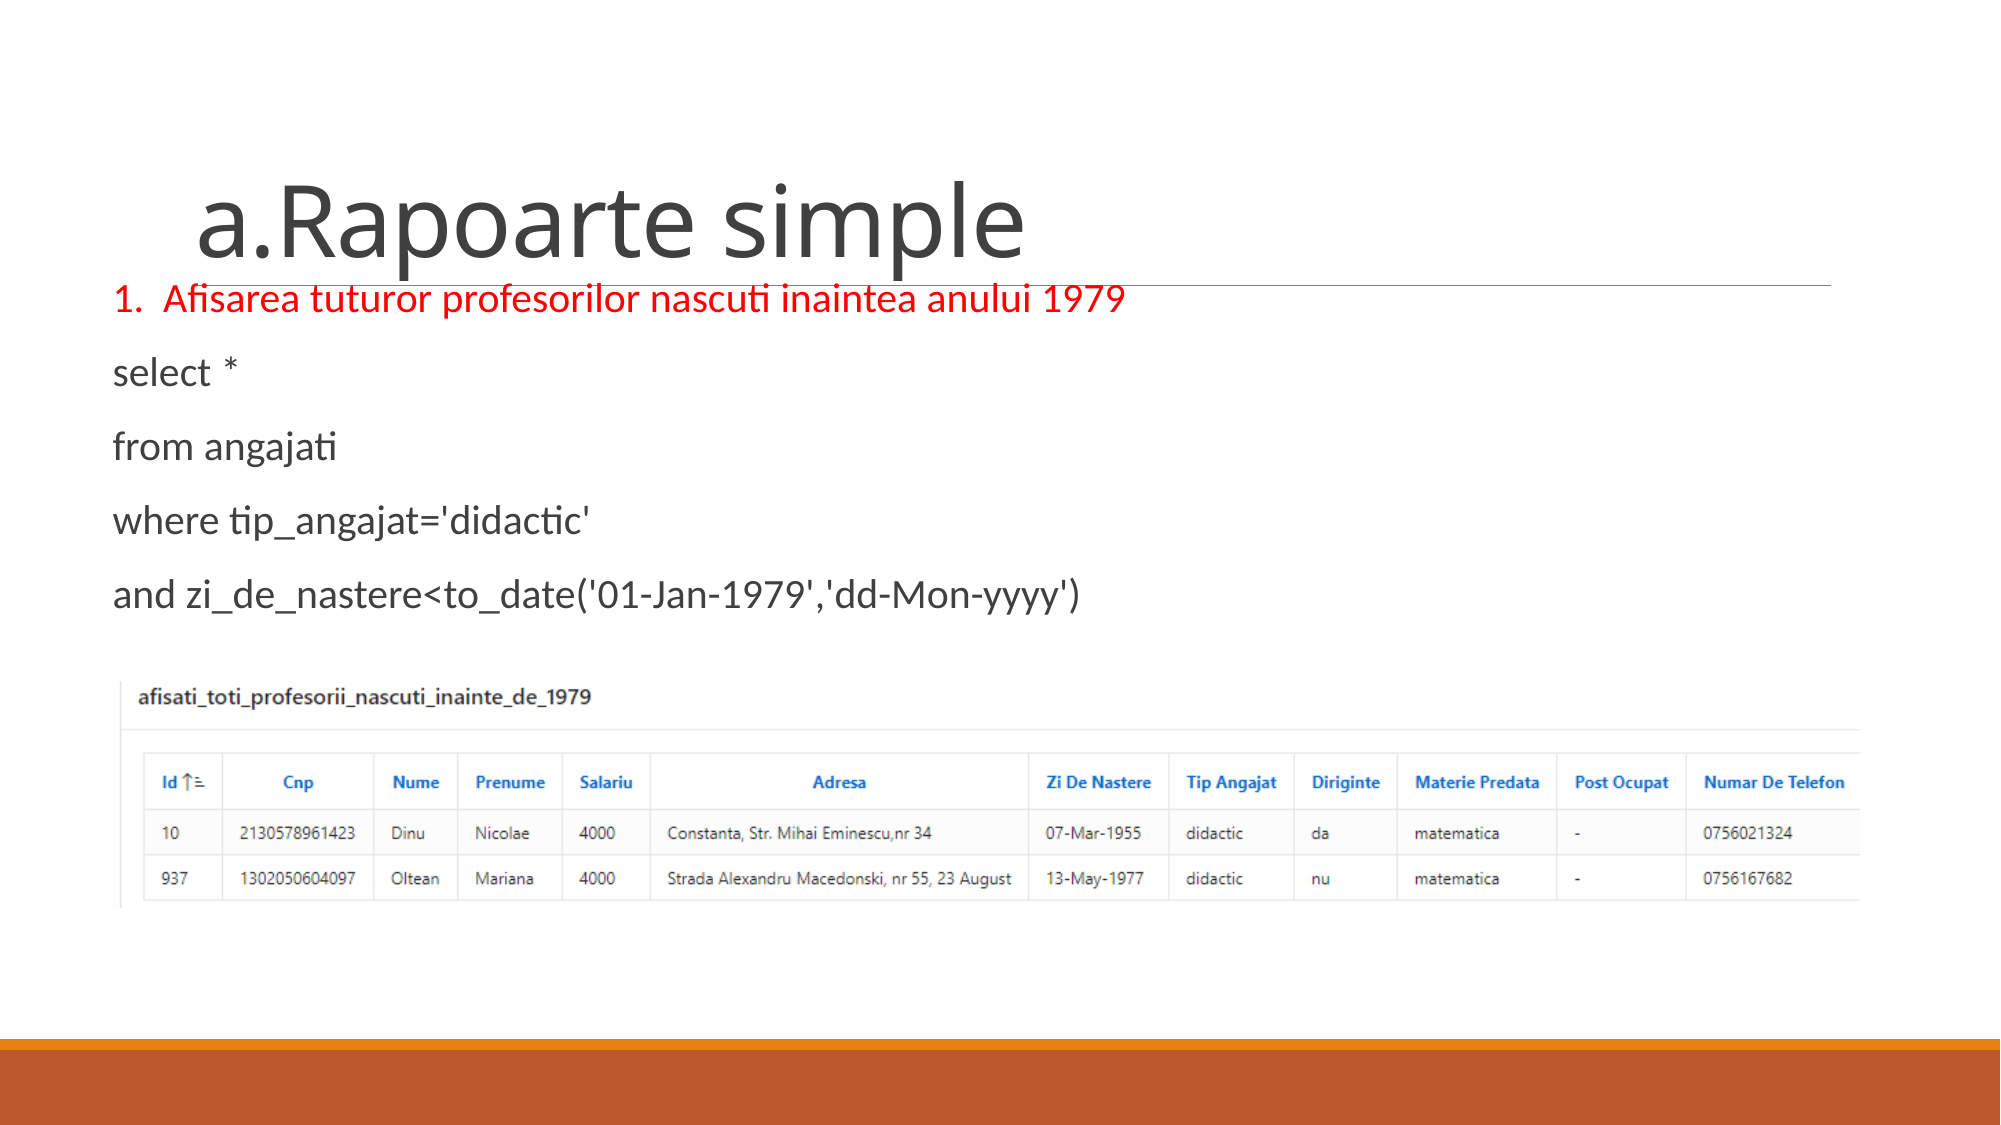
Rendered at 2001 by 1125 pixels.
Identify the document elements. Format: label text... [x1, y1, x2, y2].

picture [111, 681, 1861, 909]
title a.Rapoarte simple [180, 47, 1830, 285]
list 1. Afisarea tuturor profesorilor nascuti inaintea anului 1979 select * from angajati where tip_angajat='didactic' and zi_de_nastere<to_date('01-Jan-1979','dd-Mon-yyyy') [112, 268, 1818, 681]
